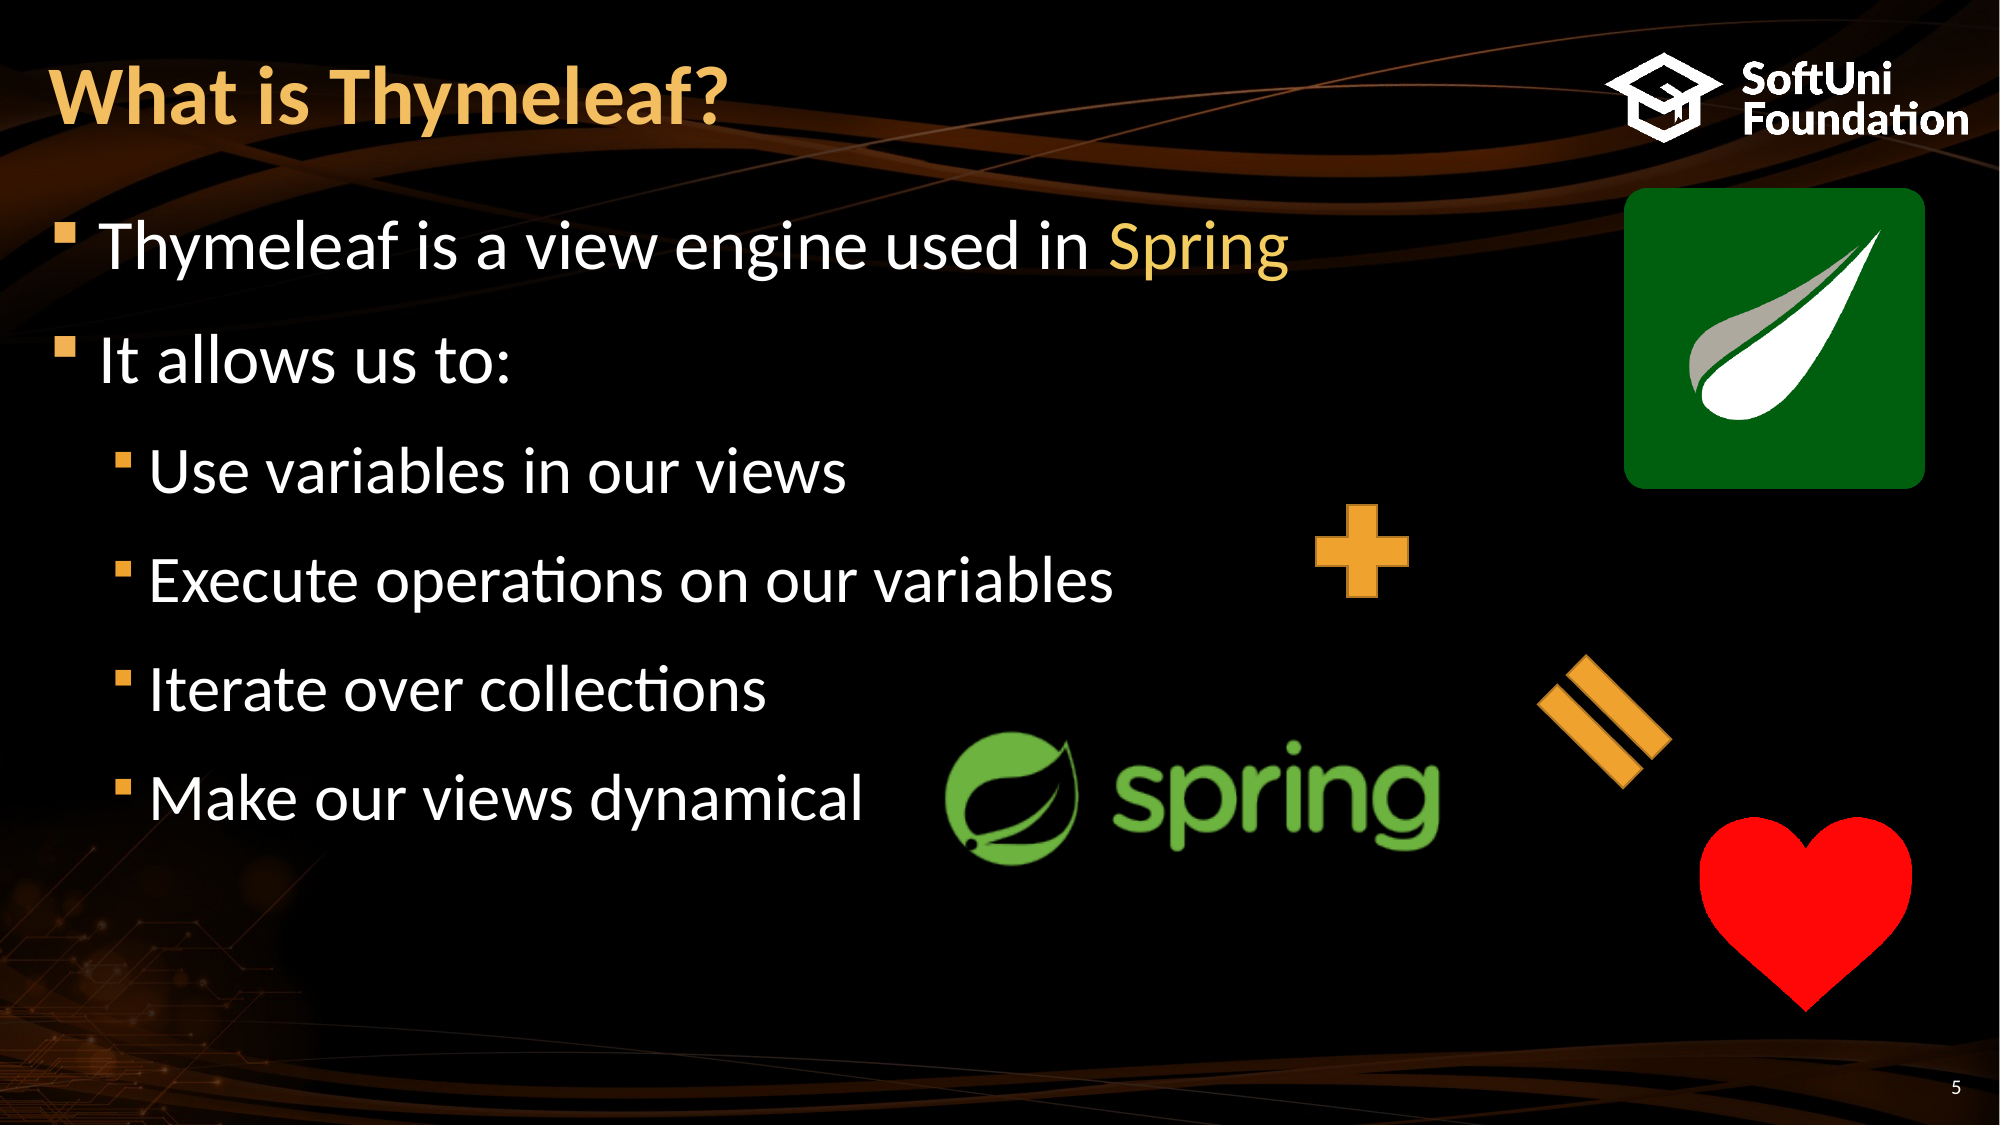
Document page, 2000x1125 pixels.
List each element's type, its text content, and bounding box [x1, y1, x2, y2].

title What is Thymeleaf? [30, 6, 1602, 189]
text_box [1565, 653, 1673, 761]
picture [0, 0, 2000, 1125]
text_box [1315, 504, 1409, 585]
text_box [1558, 684, 1644, 790]
list Thymeleaf is a view engine used in Spring It allows us to: Use variables in our views Execute operations on our variables Iterate over collections Make our views dynamical [31, 188, 1968, 1103]
